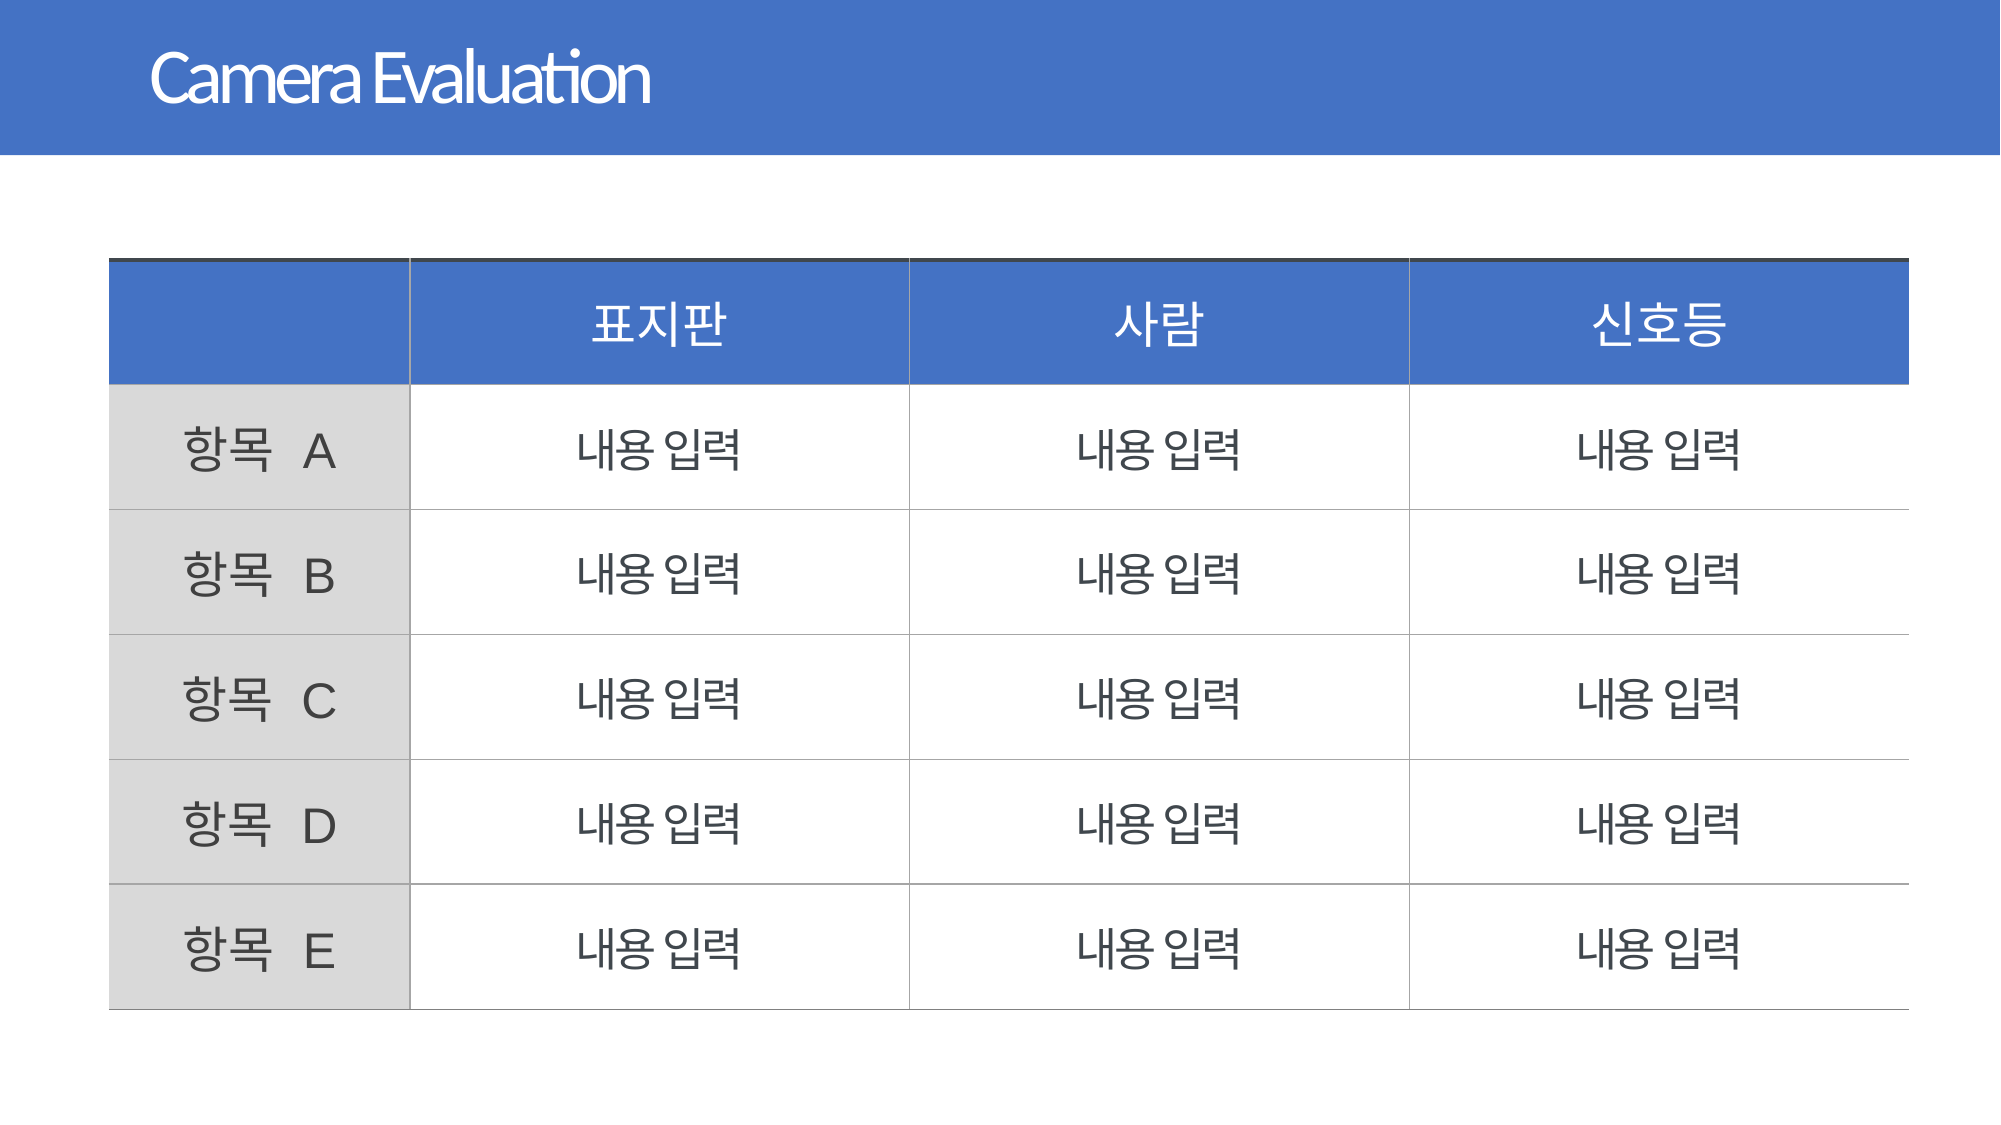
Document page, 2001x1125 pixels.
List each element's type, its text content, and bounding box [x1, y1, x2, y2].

table_cell 내용 입력 [1410, 385, 1909, 509]
table_cell 항목 B [109, 510, 409, 634]
table_cell 내용 입력 [1410, 760, 1909, 883]
table_cell 내용 입력 [910, 385, 1409, 509]
text_box [0, 0, 2000, 156]
text_box Camera Evaluation [134, 16, 670, 127]
table_cell 항목 D [109, 760, 409, 883]
table_cell 내용 입력 [411, 635, 909, 759]
table_cell 내용 입력 [411, 510, 909, 634]
table_cell 내용 입력 [411, 885, 909, 1009]
table_header 사람 [910, 262, 1409, 384]
table_cell 항목 E [109, 885, 409, 1009]
table_cell 내용 입력 [1410, 510, 1909, 634]
table_header 표지판 [411, 262, 909, 384]
table_cell 내용 입력 [910, 635, 1409, 759]
table_cell 내용 입력 [1410, 885, 1909, 1009]
table_header [109, 262, 409, 384]
table_cell 항목 C [109, 635, 409, 759]
table_cell 내용 입력 [1410, 635, 1909, 759]
table_cell 항목 A [109, 385, 409, 509]
table_cell 내용 입력 [411, 385, 909, 509]
table_cell 내용 입력 [910, 760, 1409, 883]
table_cell 내용 입력 [411, 760, 909, 883]
table_header 신호등 [1410, 262, 1909, 384]
table_cell 내용 입력 [910, 510, 1409, 634]
table_cell 내용 입력 [910, 885, 1409, 1009]
